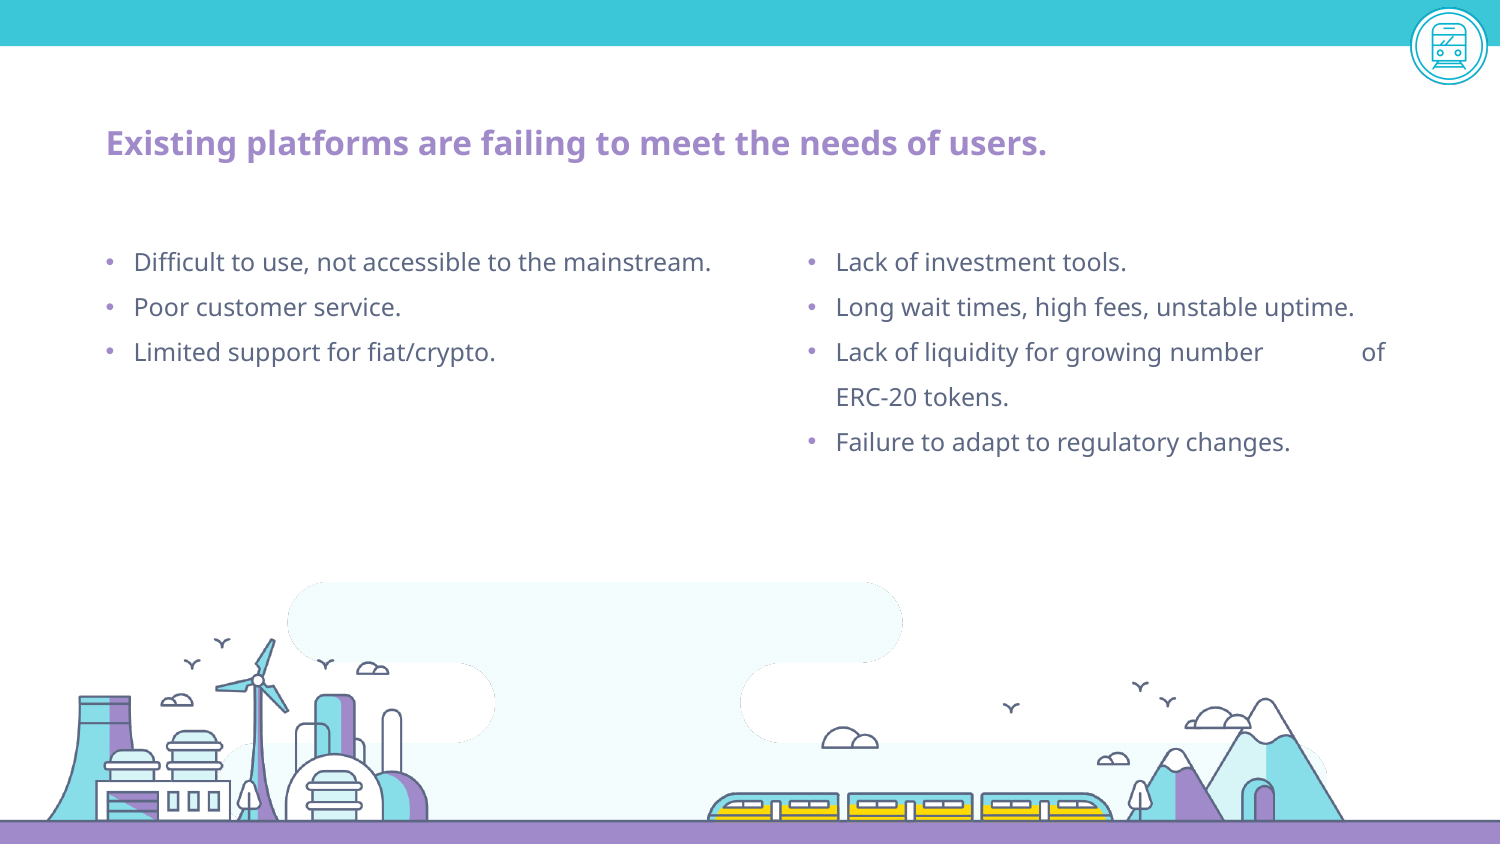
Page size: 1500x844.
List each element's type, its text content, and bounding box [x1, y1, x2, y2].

text_box Lack of investment tools. Long wait times, high fees, unstable uptime. Lack of liquidity for growing number of ERC-20 tokens. Failure to adapt to regulatory changes. [792, 216, 1411, 574]
text_box [0, 0, 1500, 48]
picture [0, 582, 1500, 844]
subtitle Existing platforms are failing to meet the needs of users. [90, 107, 1411, 173]
picture [1409, 7, 1488, 86]
text_box Difficult to use, not accessible to the mainstream. Poor customer service. Limited support for fiat/crypto. [90, 216, 750, 574]
